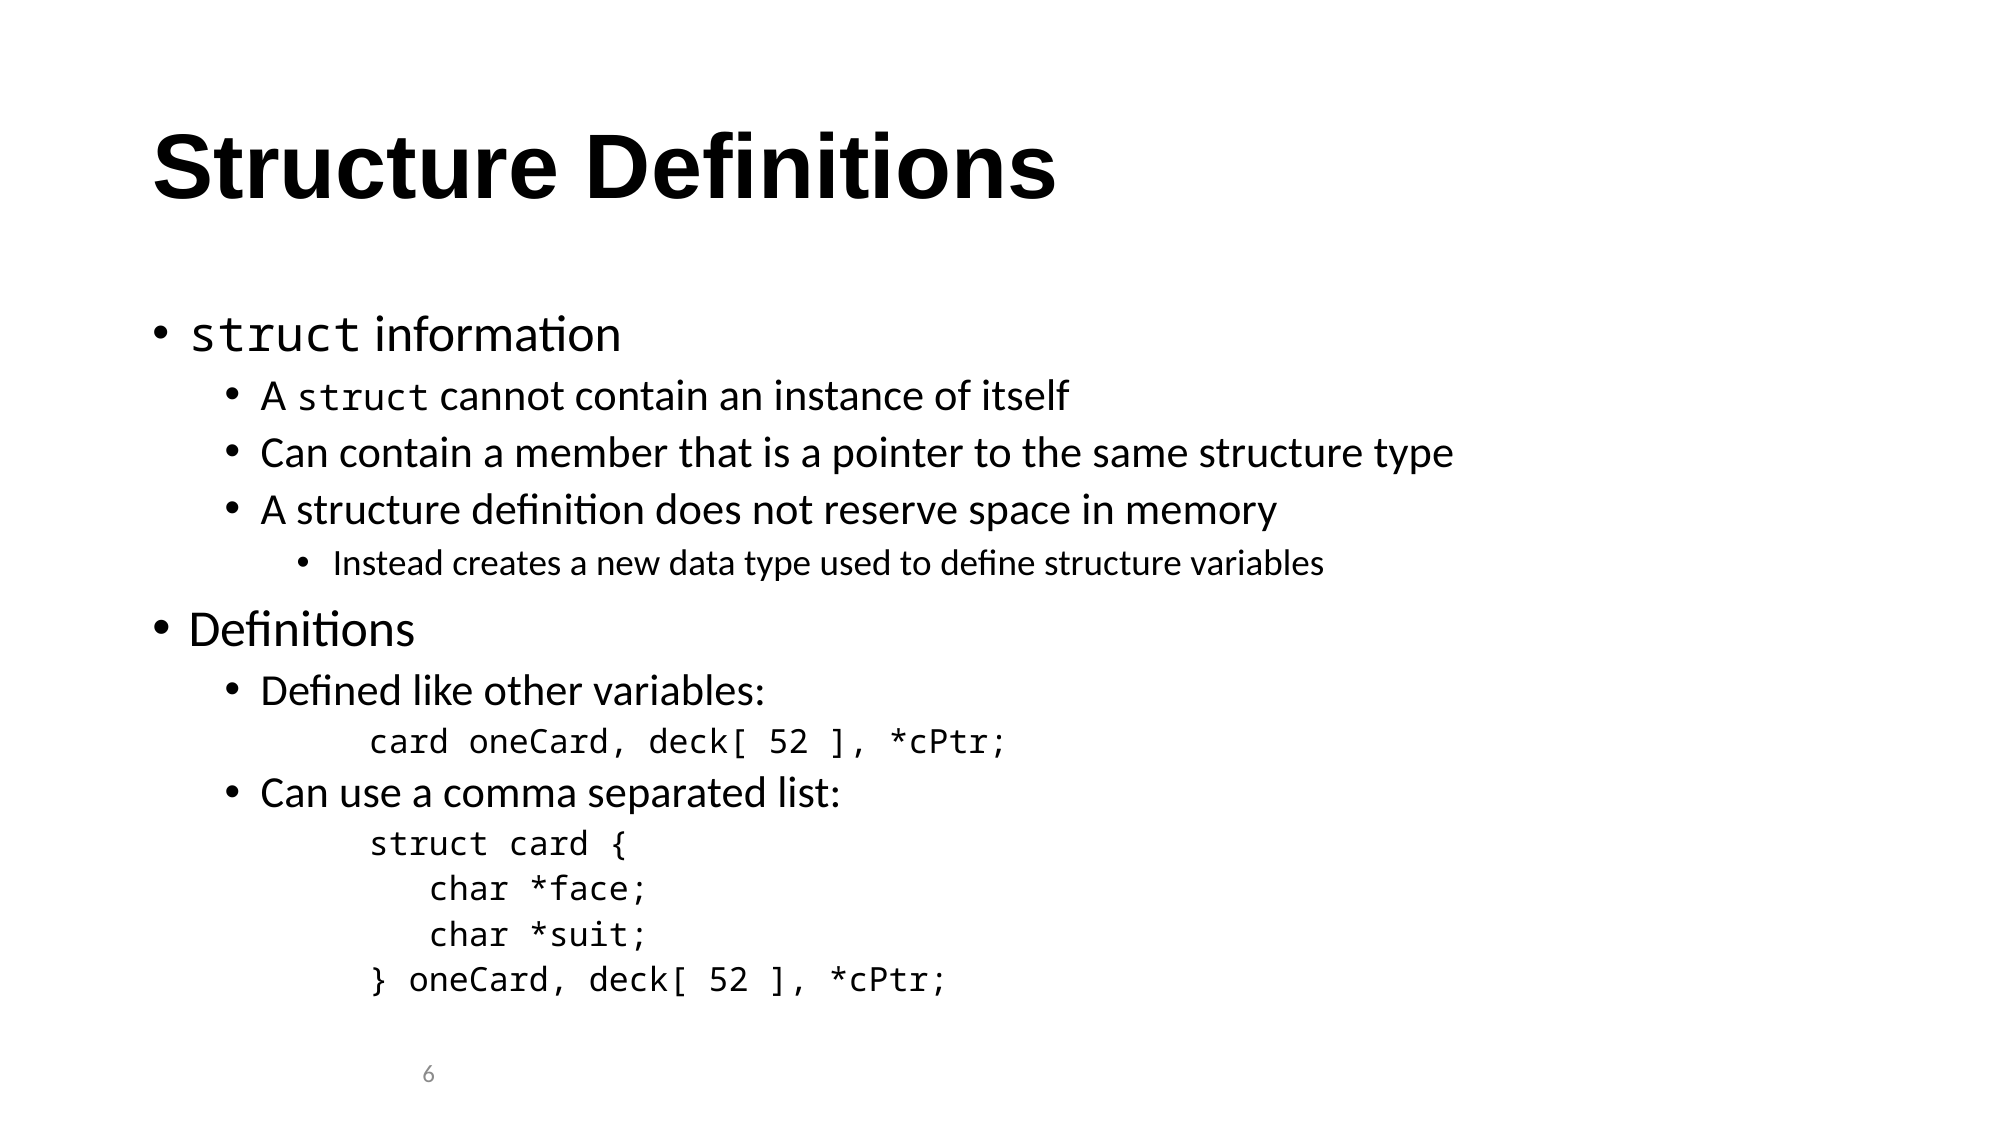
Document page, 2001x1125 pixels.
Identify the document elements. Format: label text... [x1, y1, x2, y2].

slide_number 6 [0, 1042, 450, 1103]
list struct information A struct cannot contain an instance of itself Can contain a member that is a pointer to the same structure type A structure definition does not reserve space in memory Instead creates a new data type used to define structure variables Definitions Defined like other variables: card oneCard, deck[ 52 ], *cPtr; Can use a comma separated list: struct card { char *face; char *suit; } oneCard, deck[ 52 ], *cPtr; [137, 299, 1863, 1014]
title Structure Definitions [137, 59, 1863, 278]
